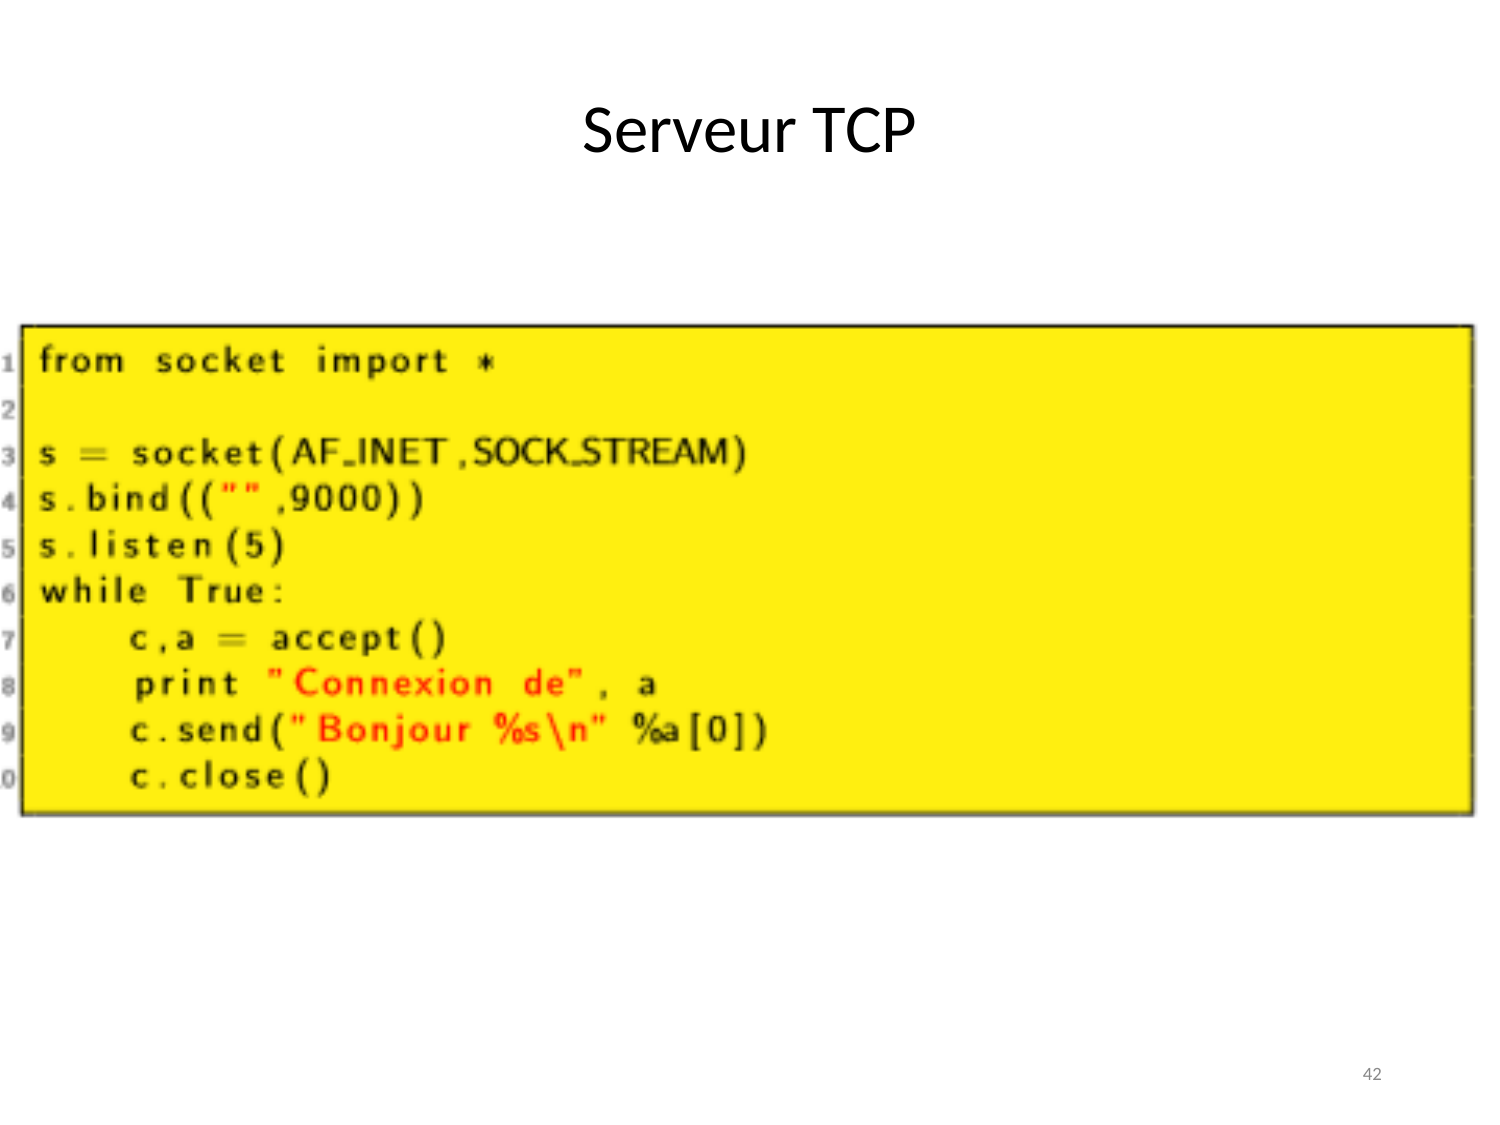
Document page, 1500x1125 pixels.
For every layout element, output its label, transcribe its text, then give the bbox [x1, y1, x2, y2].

picture [0, 272, 1500, 856]
text_box 42 [1059, 1042, 1397, 1103]
title Serveur TCP [103, 59, 1397, 200]
